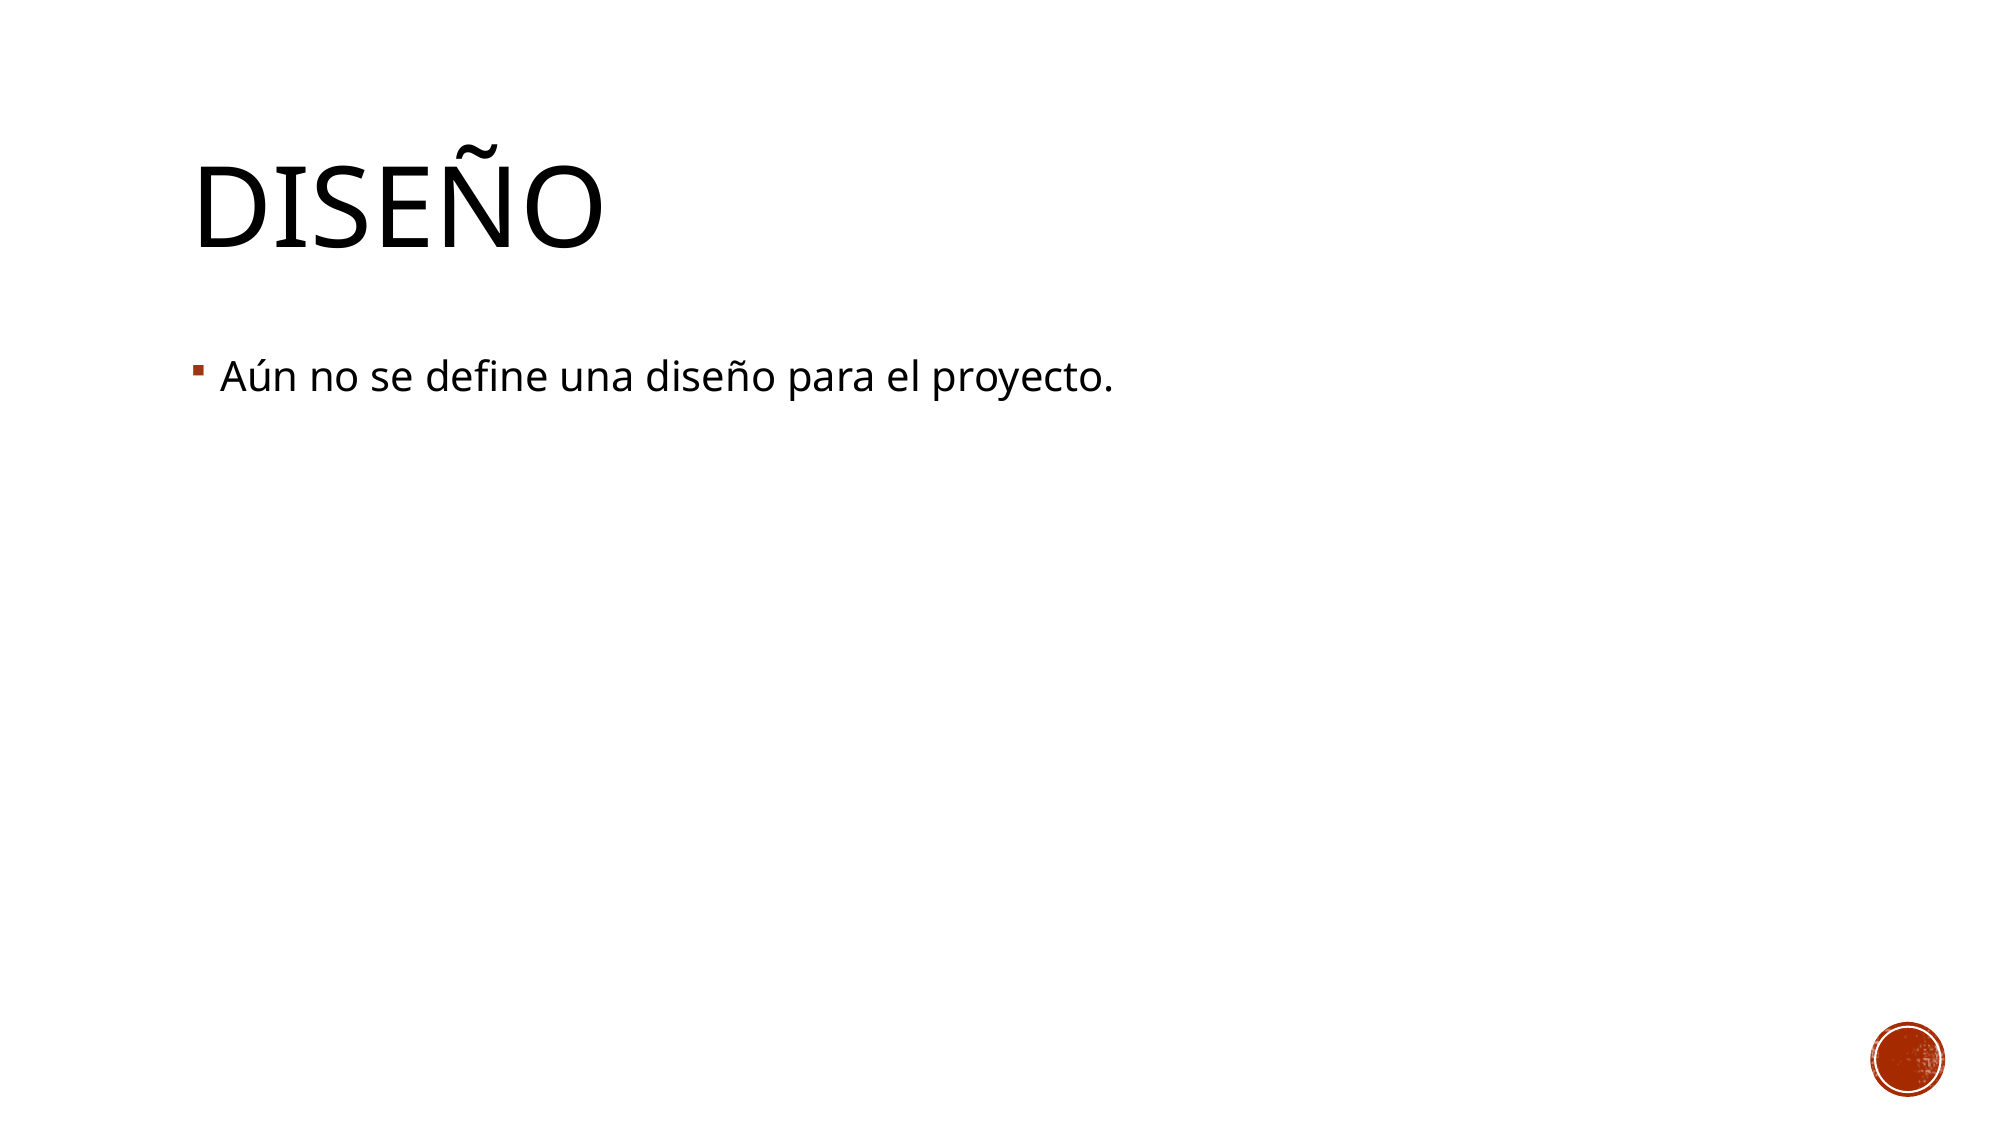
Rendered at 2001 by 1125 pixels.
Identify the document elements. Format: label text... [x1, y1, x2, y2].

title Diseño [175, 79, 1826, 344]
list Aún no se define una diseño para el proyecto. [175, 348, 1826, 1013]
